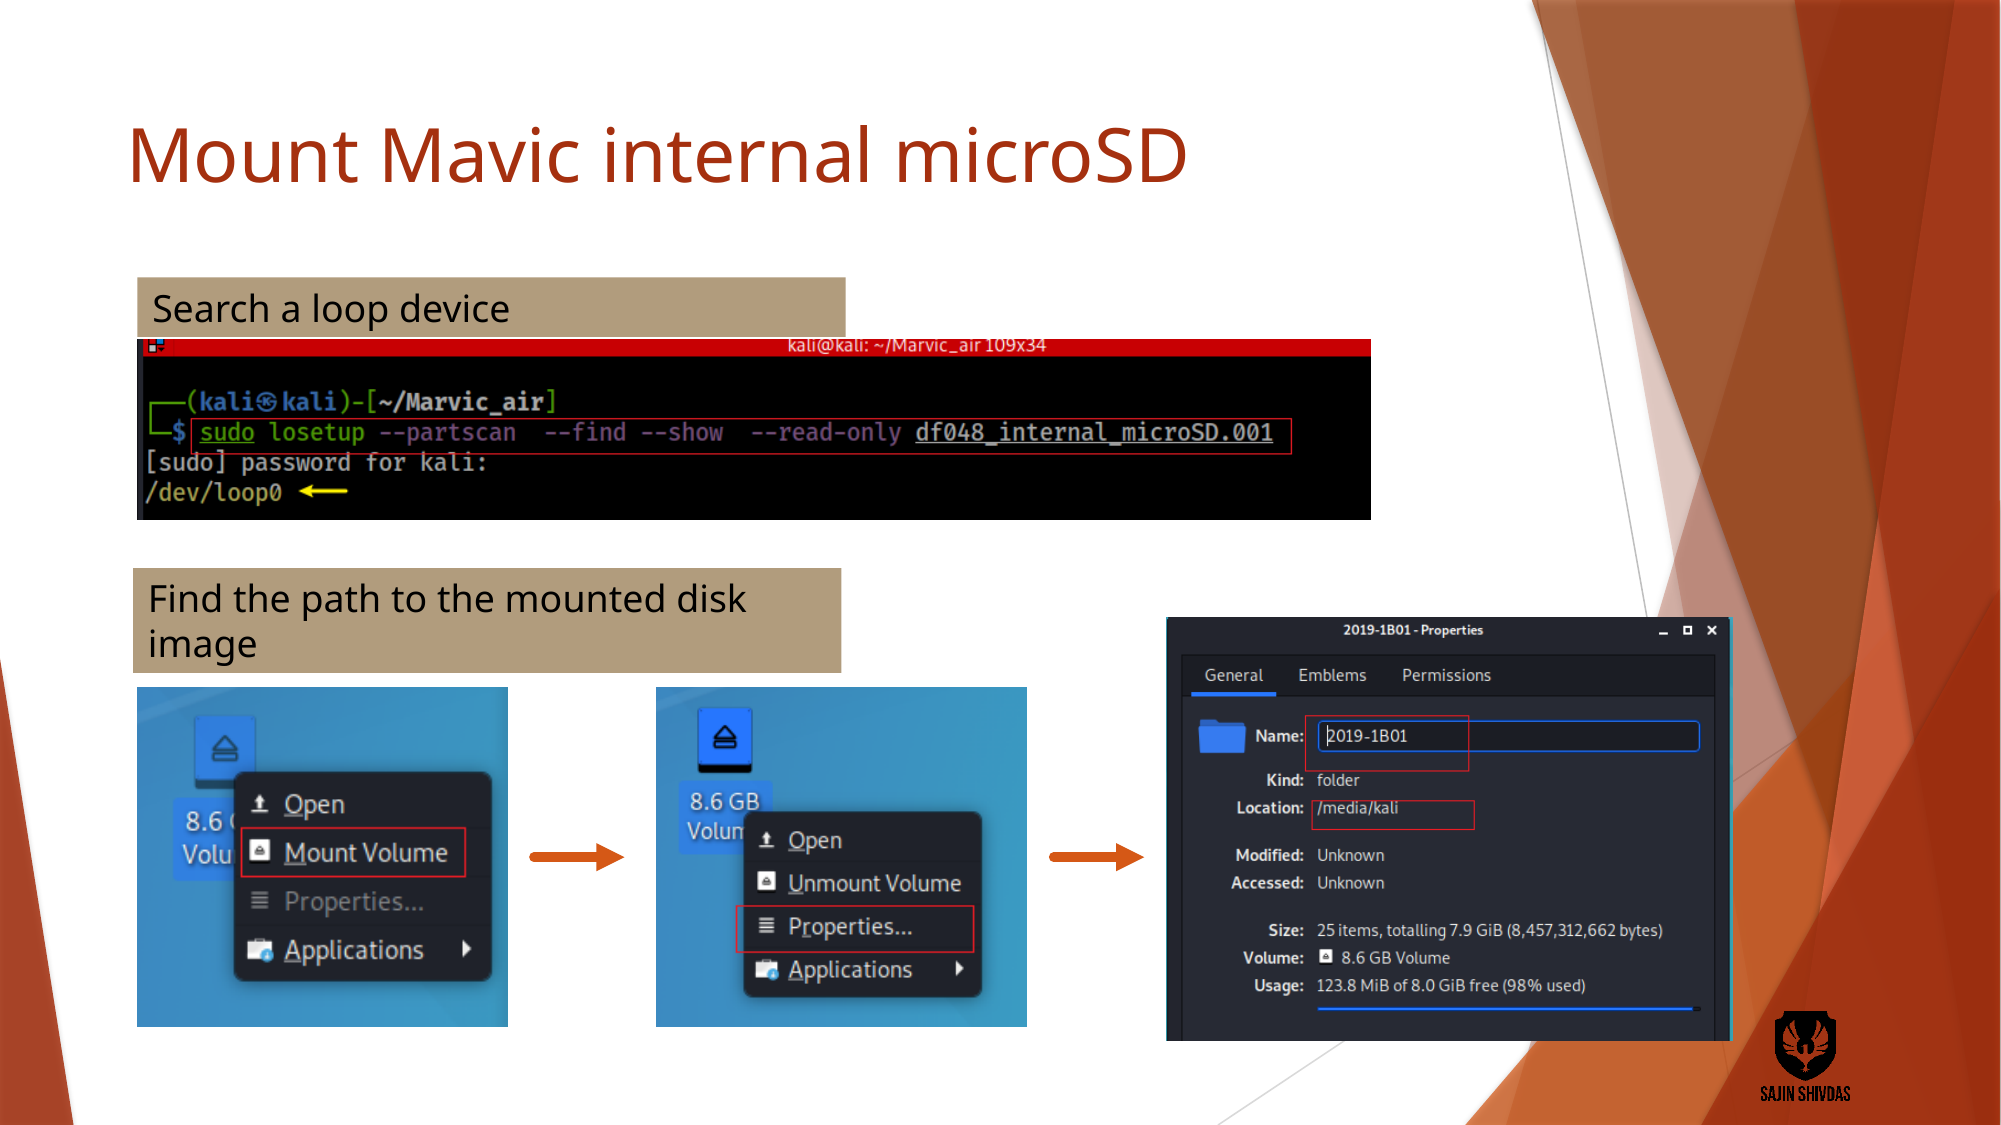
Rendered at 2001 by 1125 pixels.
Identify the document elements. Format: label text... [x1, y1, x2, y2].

picture [655, 687, 1027, 1028]
picture [136, 339, 1371, 521]
text_box Search a loop device [137, 277, 846, 337]
picture [1165, 617, 1734, 1042]
picture [136, 687, 508, 1028]
text_box Find the path to the mounted disk image [133, 568, 842, 673]
title Mount Mavic internal microSD [111, 99, 1522, 317]
picture [1750, 1001, 1863, 1113]
